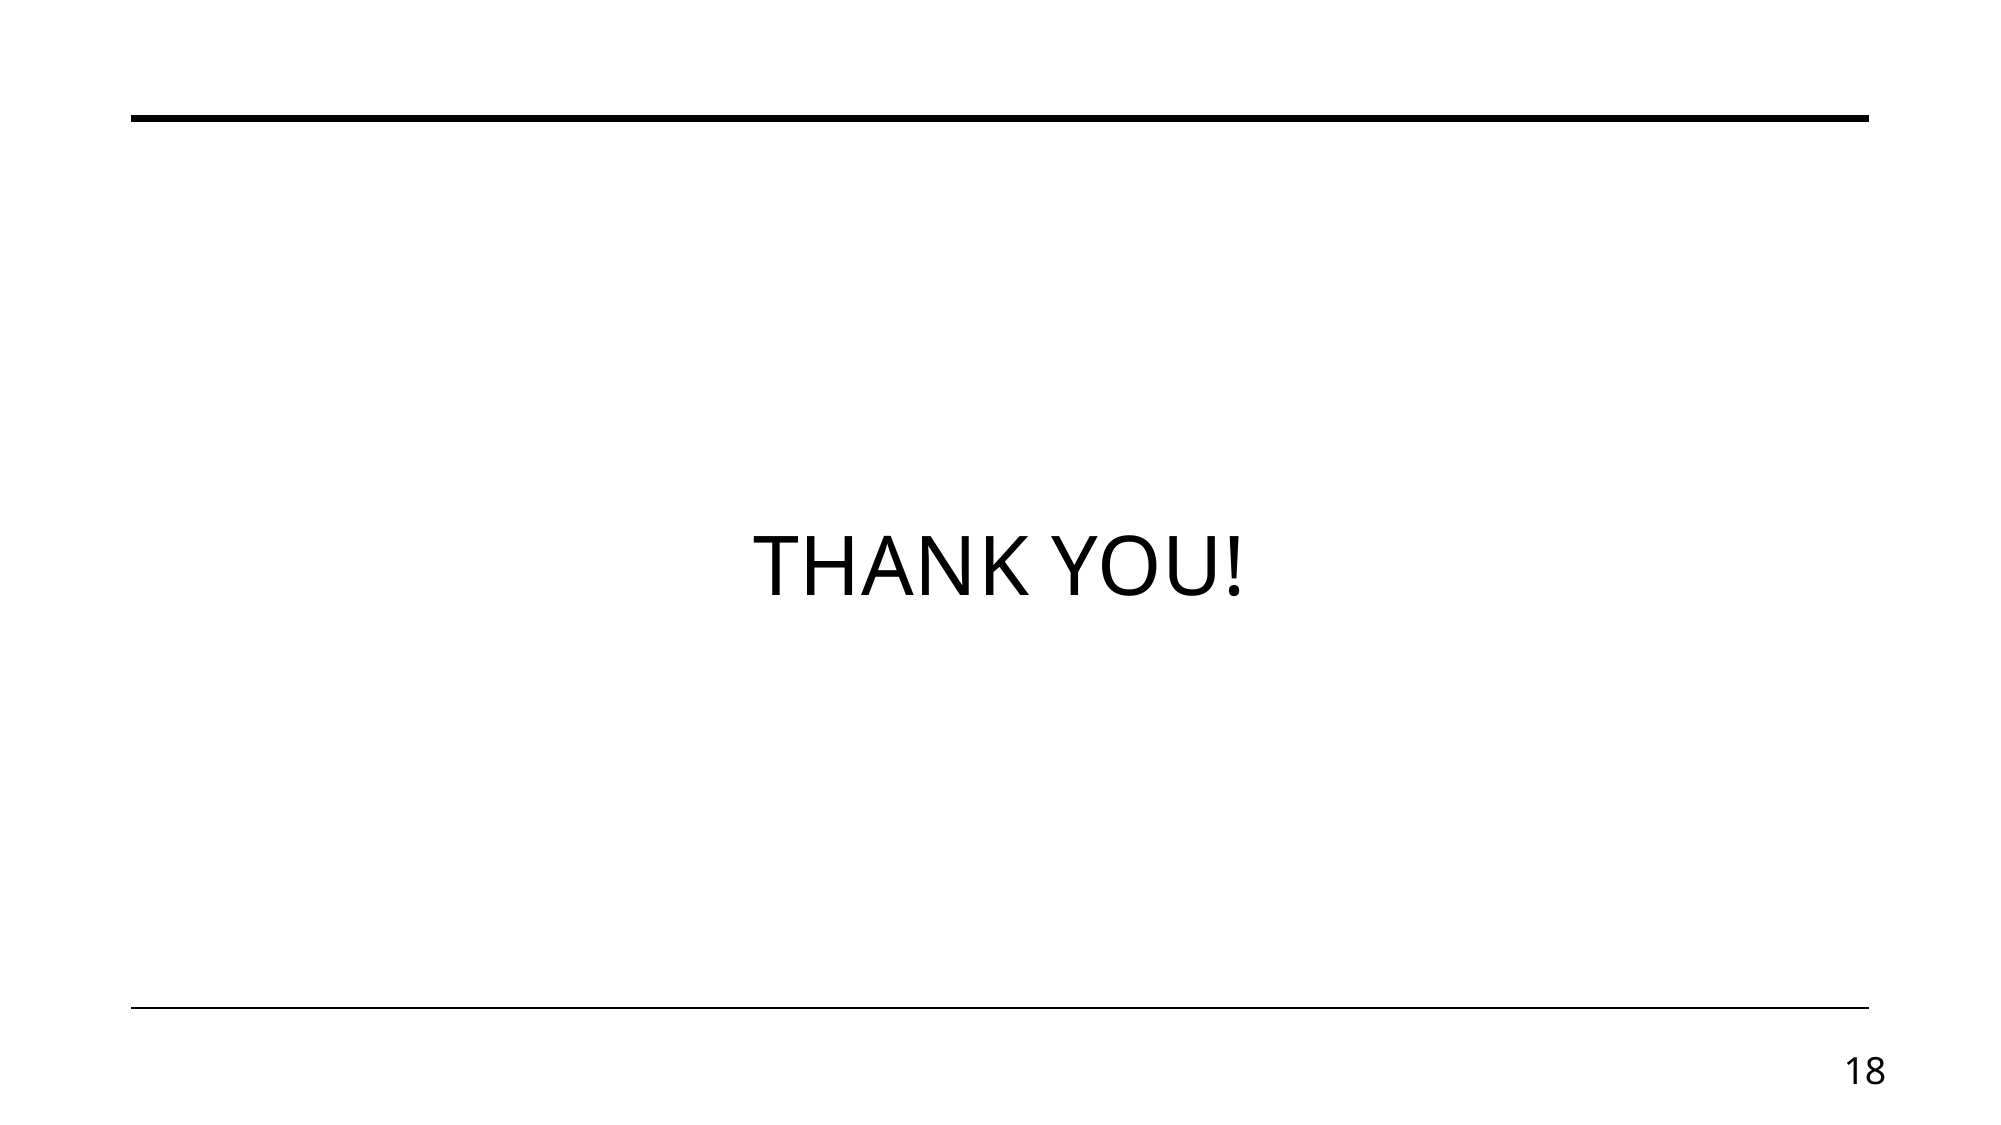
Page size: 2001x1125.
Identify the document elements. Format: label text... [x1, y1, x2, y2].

slide_number 18 [1791, 1042, 1902, 1103]
title Thank you! [123, 505, 1877, 620]
